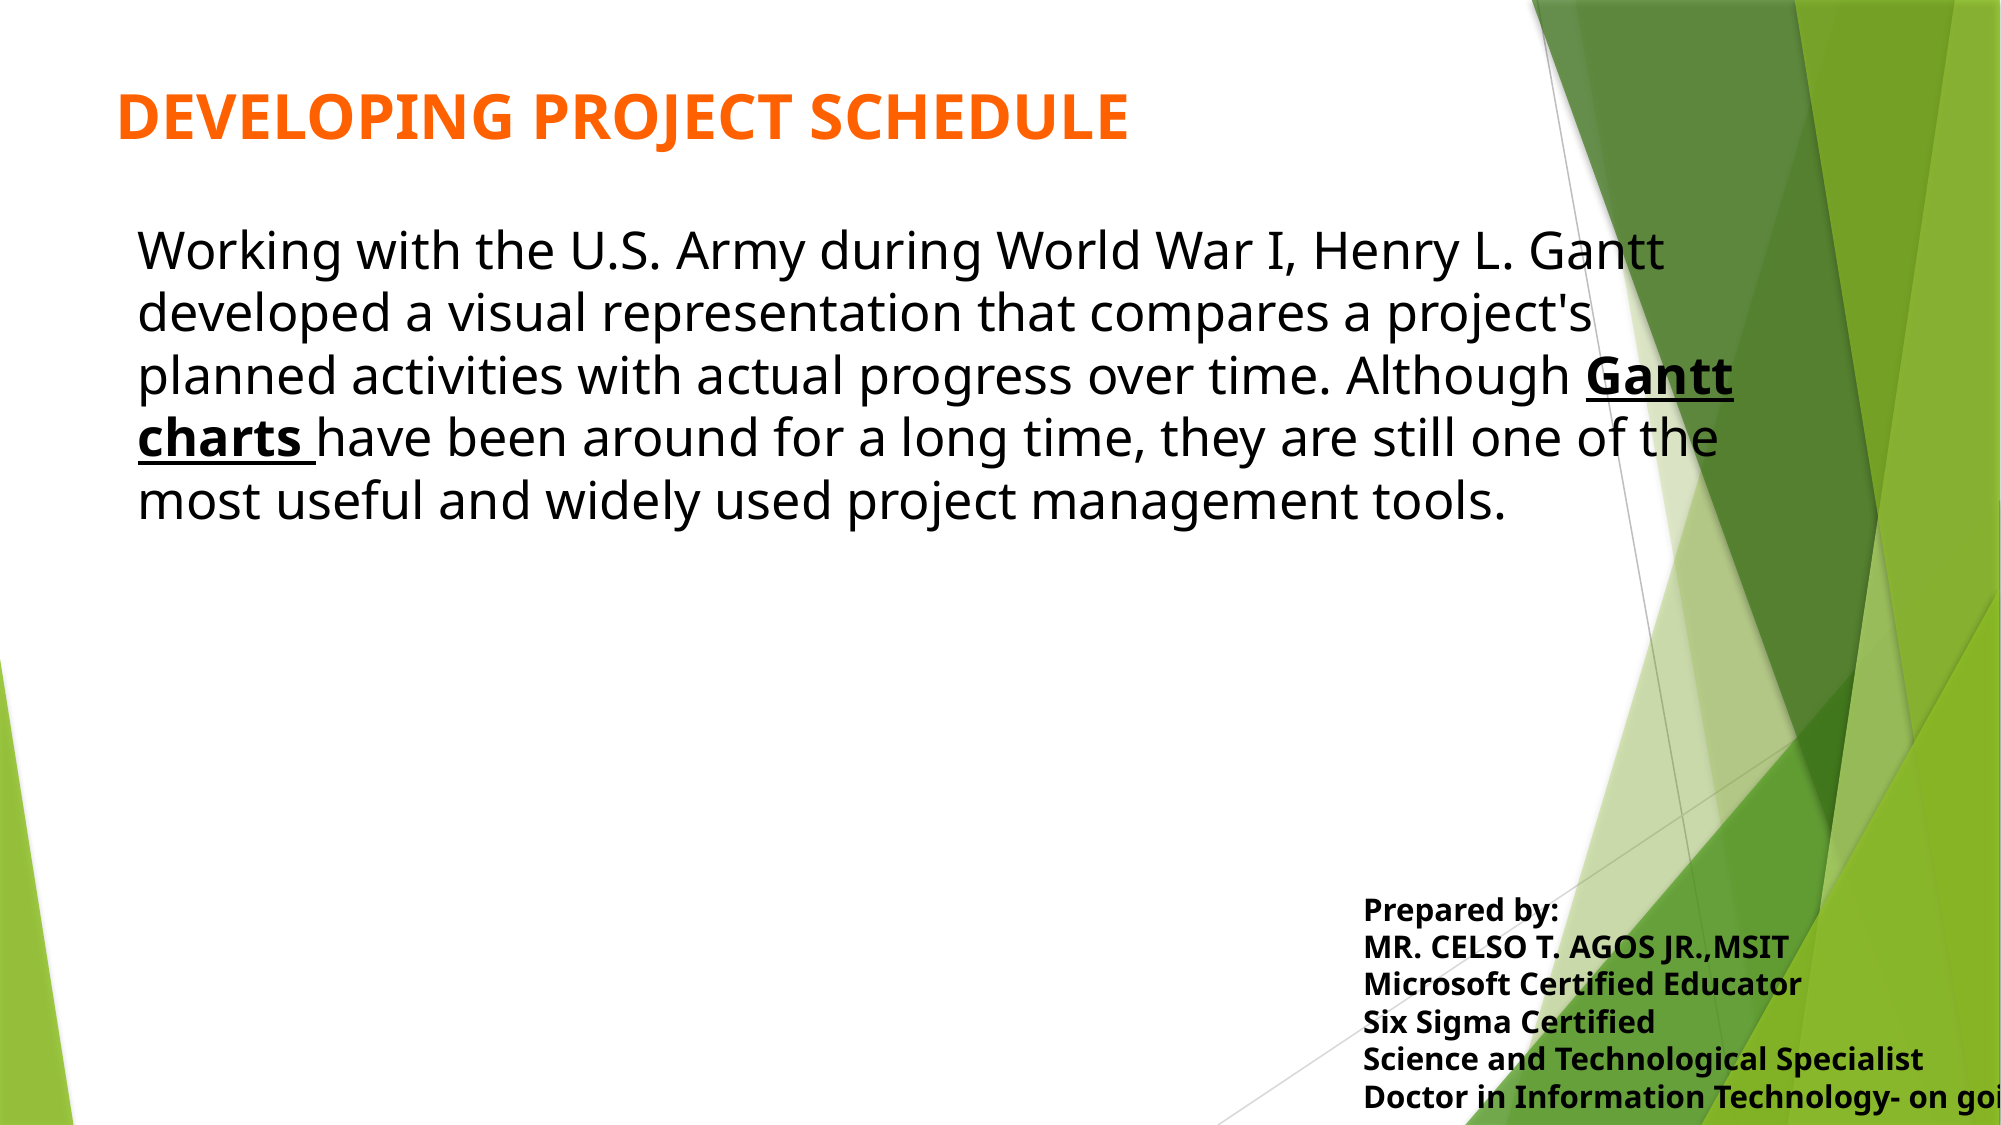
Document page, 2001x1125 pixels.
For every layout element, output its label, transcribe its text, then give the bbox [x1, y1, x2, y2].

text_box Prepared by: MR. CELSO T. AGOS JR.,MSIT Microsoft Certified Educator Six Sigma Certified Science and Technological Specialist Doctor in Information Technology- on going [1348, 882, 2000, 1122]
text_box Developing project schedule [100, 69, 1146, 160]
text_box Working with the U.S. Army during World War I, Henry L. Gantt developed a visual representation that compares a project's planned activities with actual progress over time. Although Gantt charts have been around for a long time, they are still one of the most useful and widely used project management tools. [123, 209, 1776, 537]
